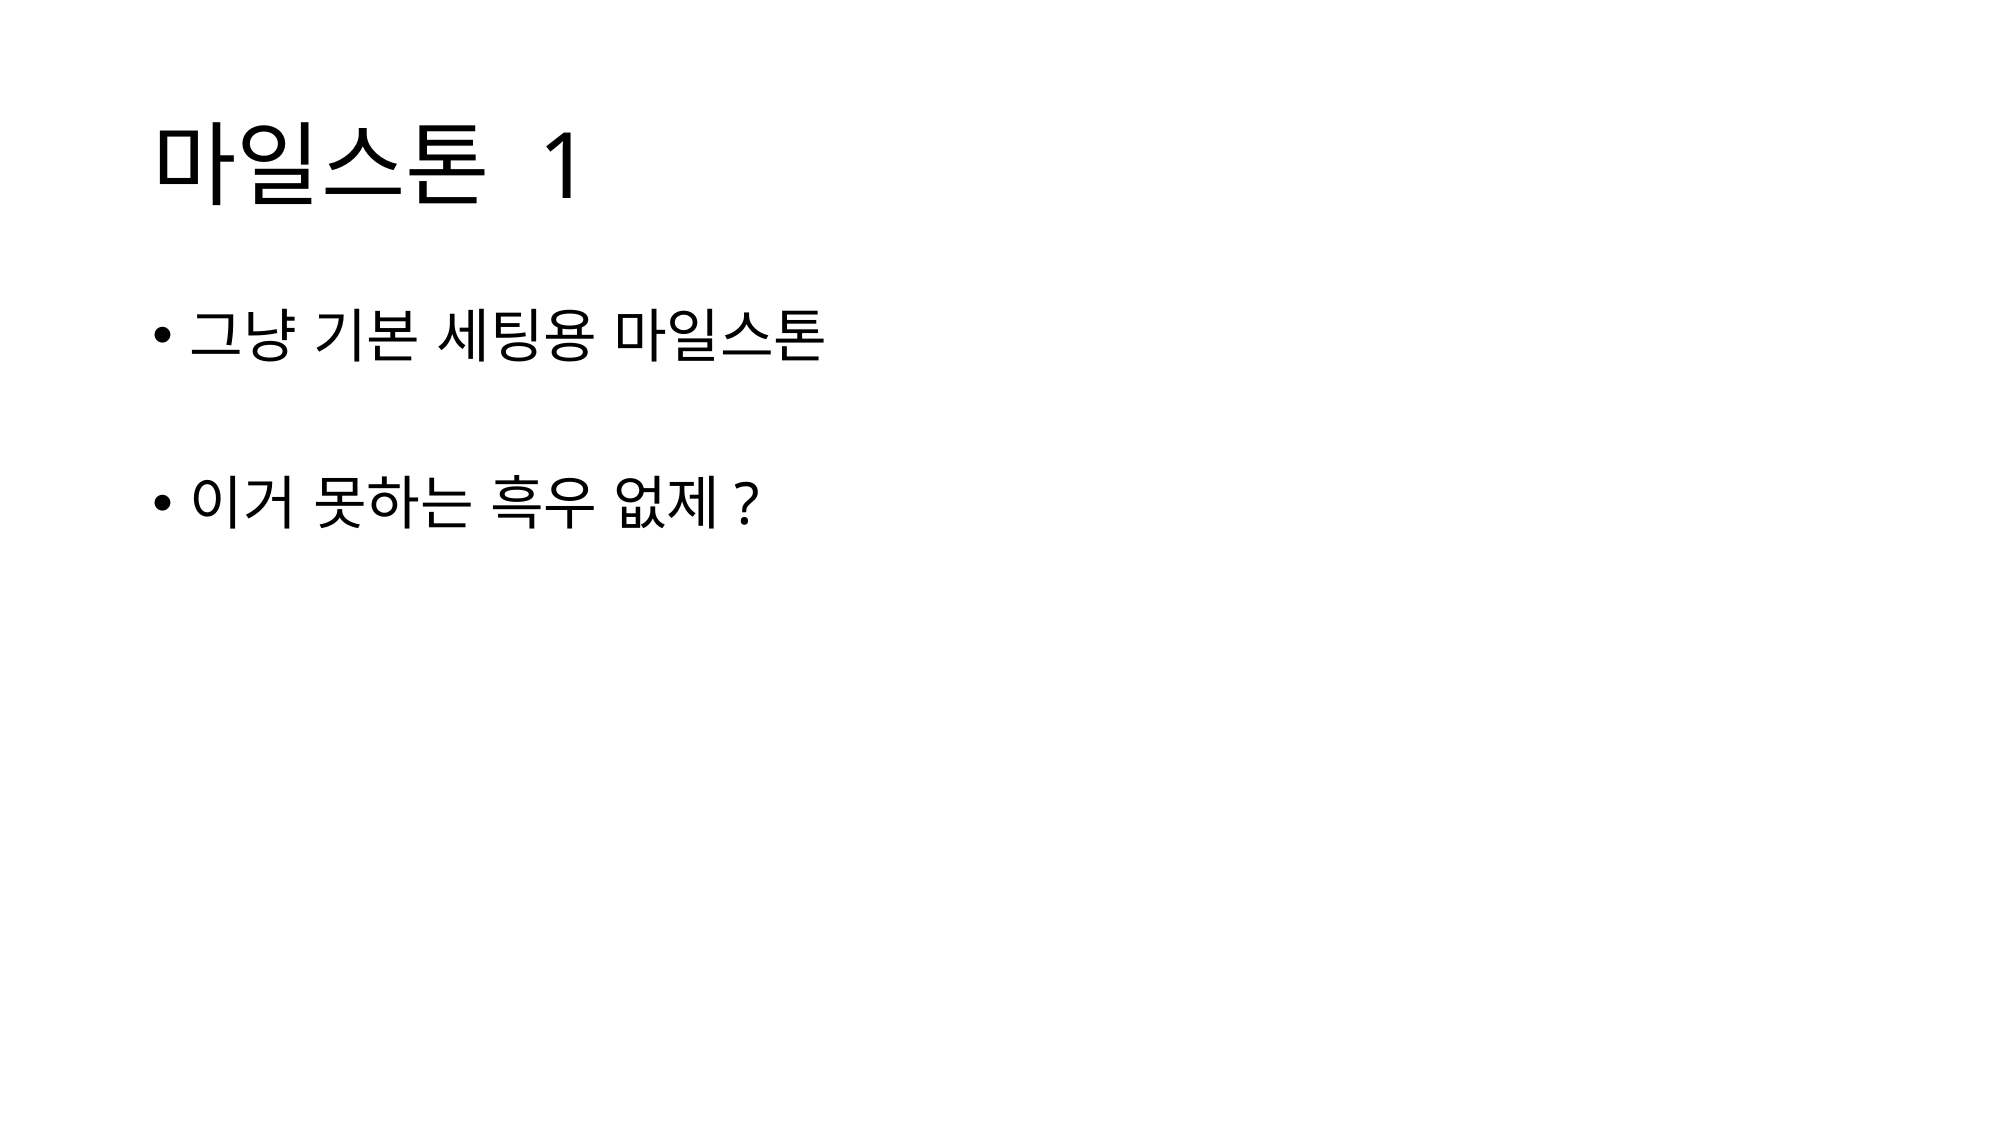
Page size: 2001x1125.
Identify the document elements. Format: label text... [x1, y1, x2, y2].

list 그냥 기본 세팅용 마일스톤 이거 못하는 흑우 없제? [137, 299, 1863, 1014]
title 마일스톤 1 [137, 59, 1863, 278]
